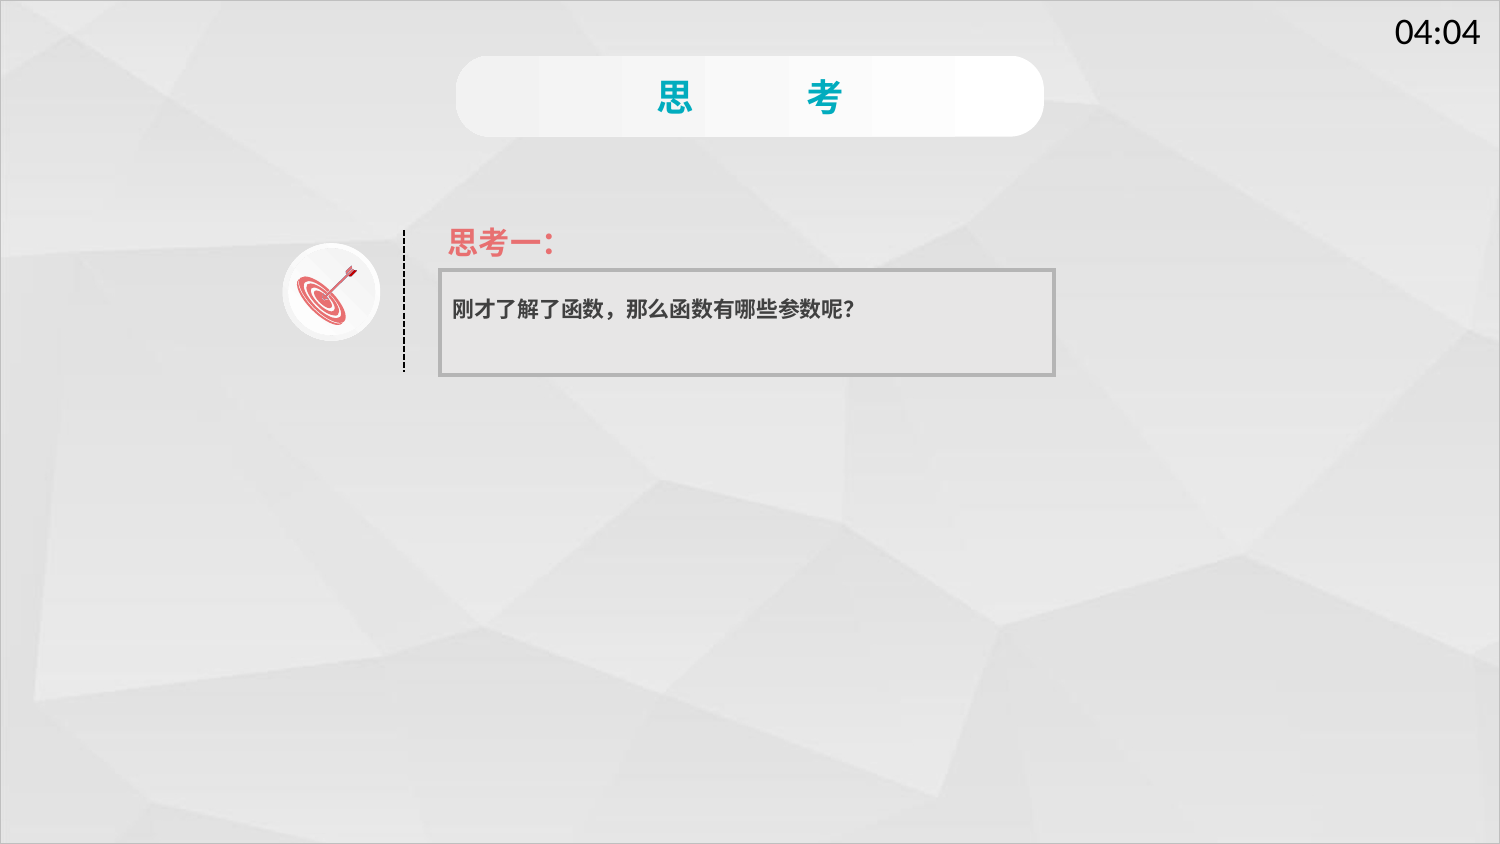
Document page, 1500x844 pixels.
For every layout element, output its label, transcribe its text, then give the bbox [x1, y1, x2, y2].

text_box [440, 269, 1054, 375]
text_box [282, 243, 381, 341]
text_box 思考一： [439, 218, 582, 265]
text_box 思 考 [454, 54, 1046, 138]
